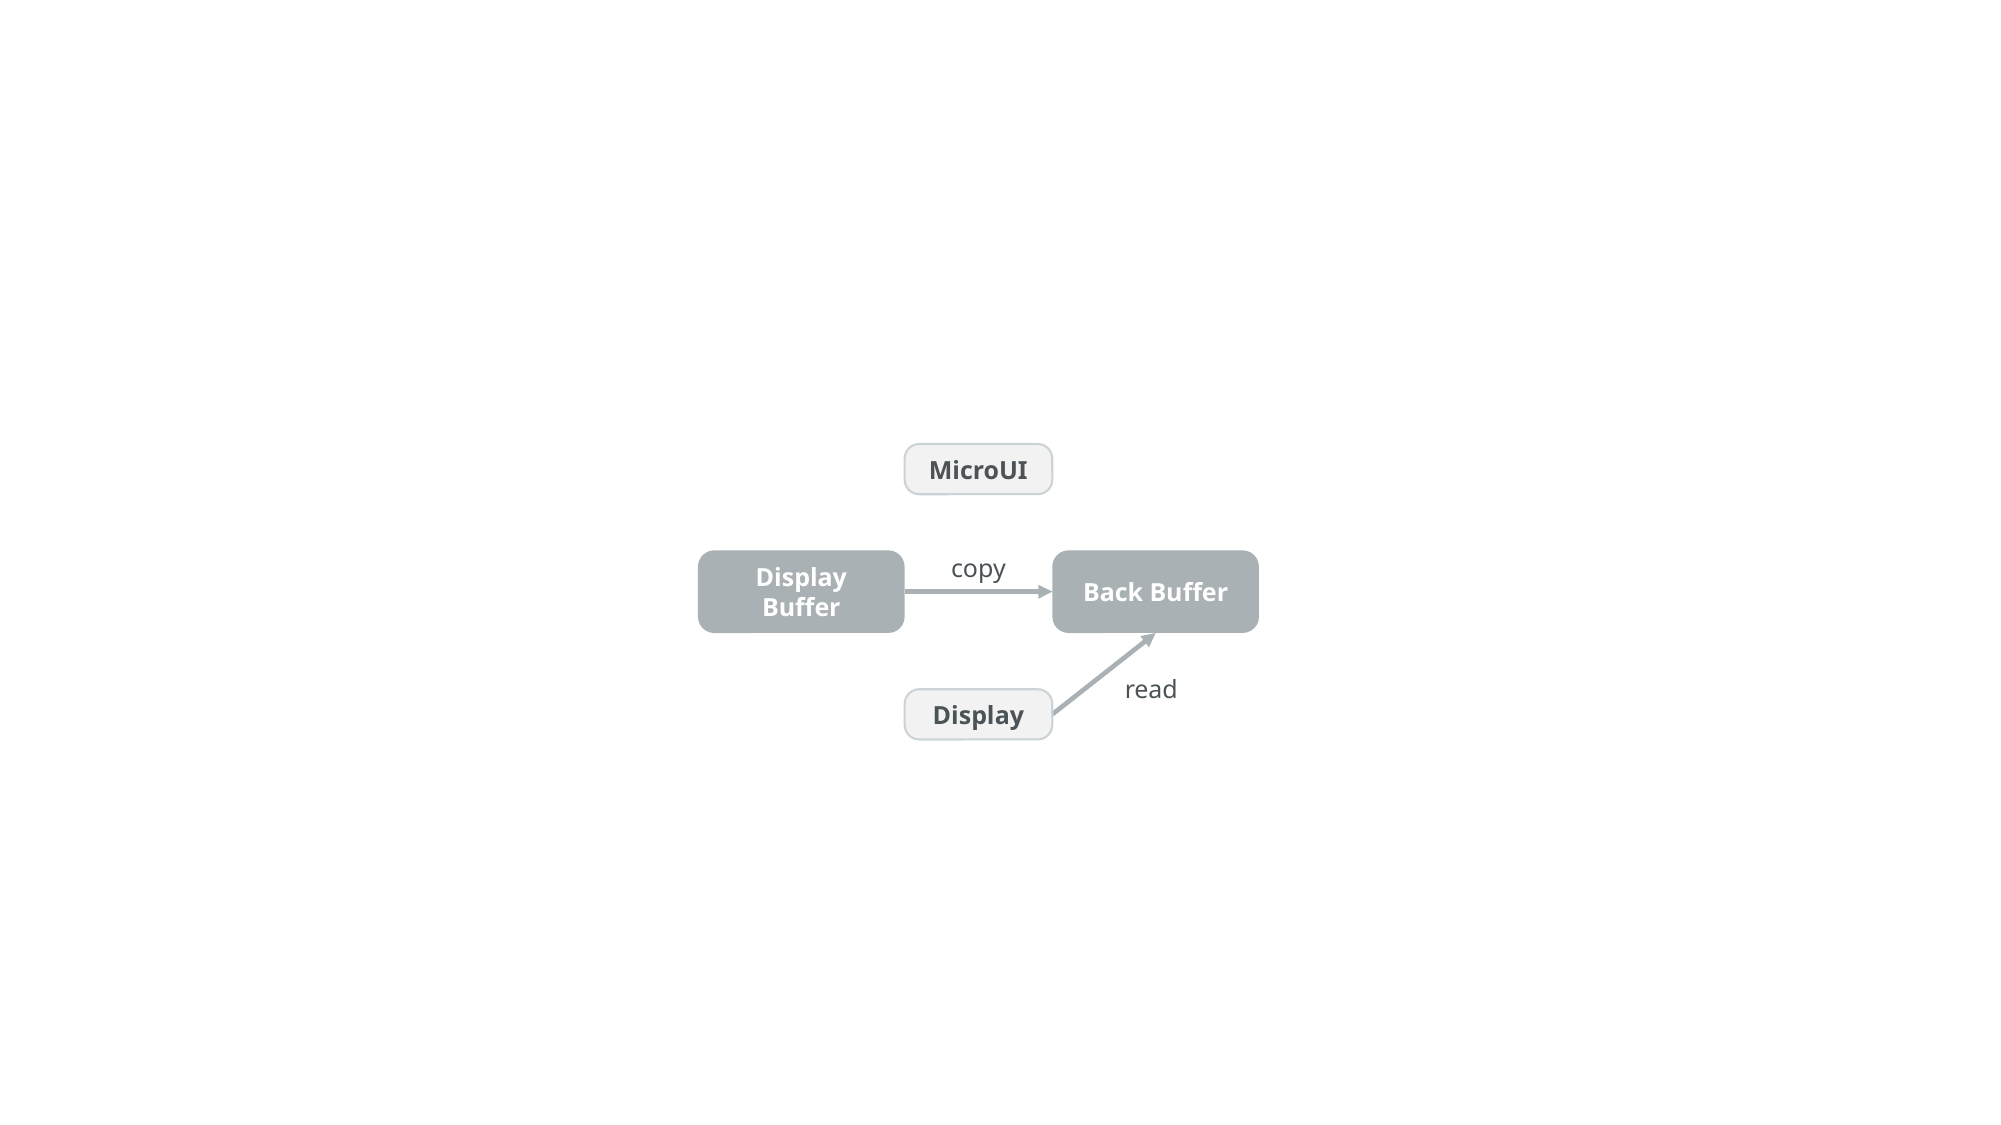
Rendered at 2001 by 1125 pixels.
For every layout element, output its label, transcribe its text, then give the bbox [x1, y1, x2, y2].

text_box copy [930, 544, 1027, 590]
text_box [1052, 632, 1156, 715]
text_box Back Buffer [1052, 550, 1259, 633]
text_box Display Buffer [697, 550, 905, 634]
text_box read [1156, 666, 1200, 712]
text_box Display [904, 689, 1053, 740]
text_box MicroUI [904, 443, 1053, 495]
